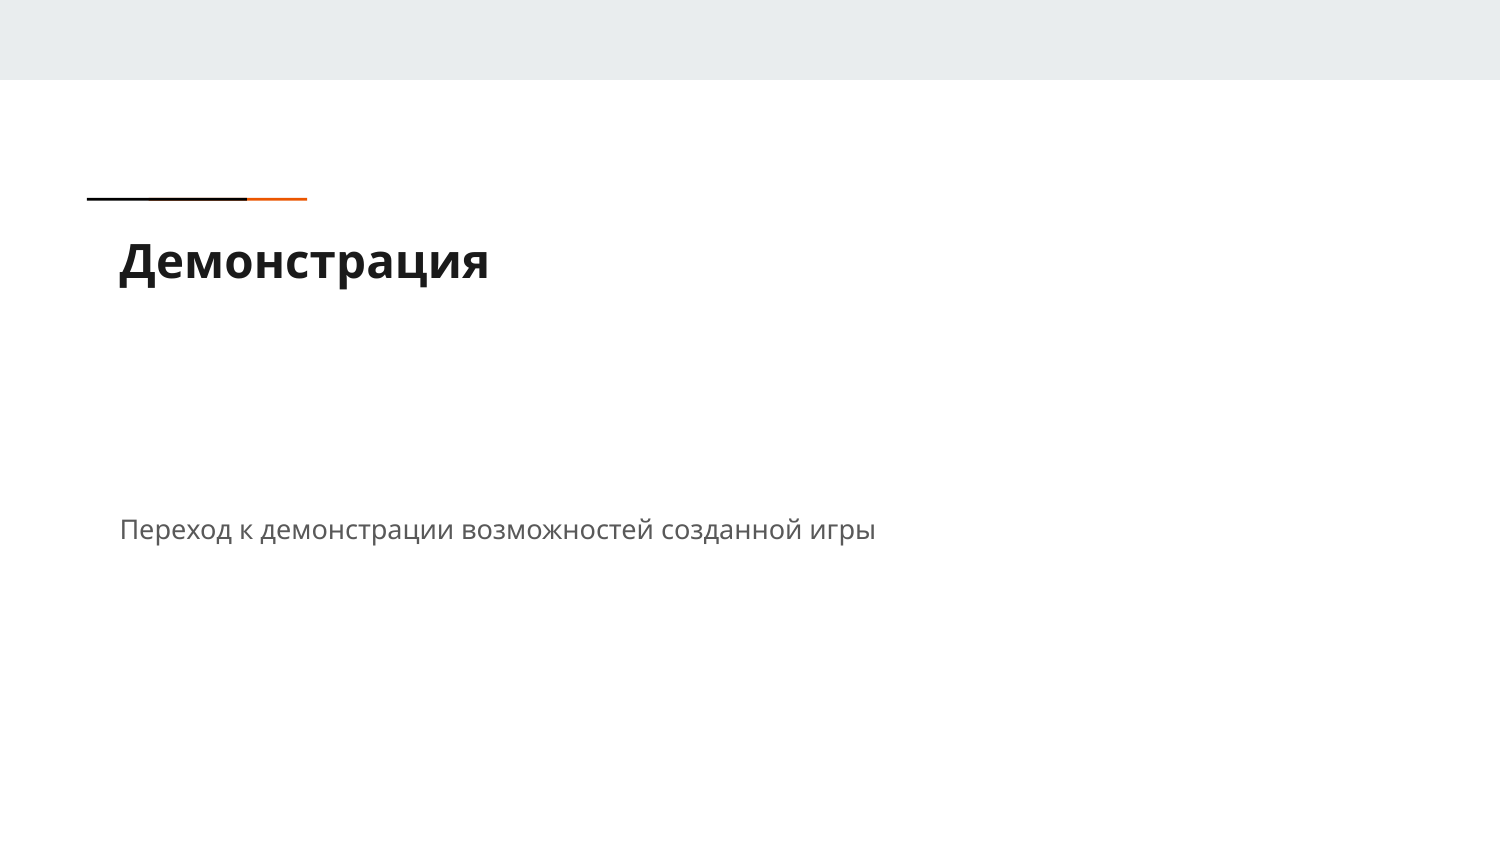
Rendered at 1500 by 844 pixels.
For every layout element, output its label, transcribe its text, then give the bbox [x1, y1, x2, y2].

title Демонстрация [119, 216, 1381, 305]
list Переход к демонстрации возможностей созданной игры [119, 341, 1381, 712]
